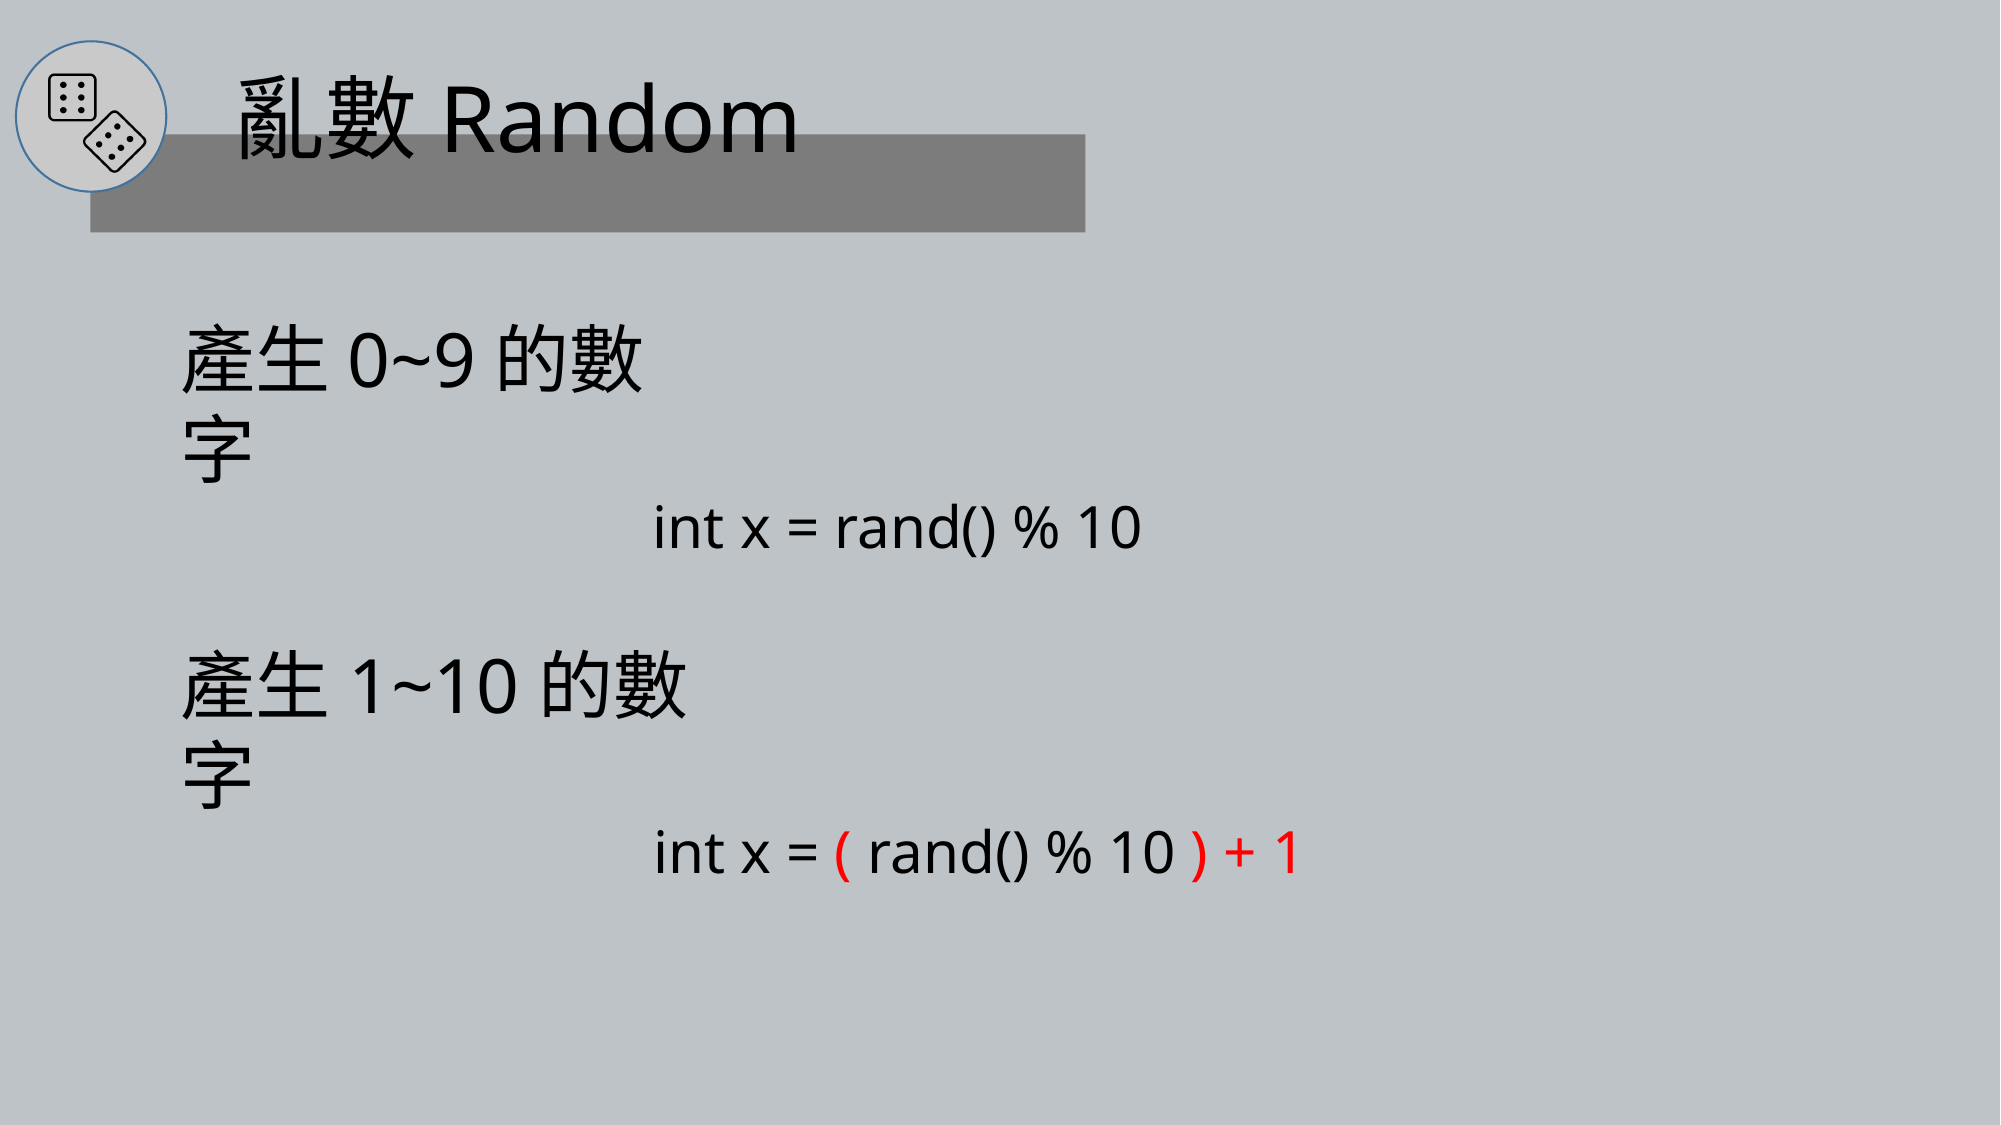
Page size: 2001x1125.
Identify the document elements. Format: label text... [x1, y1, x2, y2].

text_box 產生0~9的數字 [164, 304, 731, 500]
text_box [89, 133, 1086, 233]
text_box [158, 80, 168, 153]
text_box int x = rand() % 10 [637, 483, 1245, 569]
text_box 產生1~10的數字 [165, 631, 750, 827]
text_box [37, 40, 145, 62]
text_box [14, 66, 34, 167]
text_box [54, 183, 129, 193]
text_box int x = ( rand() % 10 ) + 1 [638, 807, 1375, 893]
text_box 亂數Random [218, 53, 884, 179]
picture [34, 62, 158, 183]
